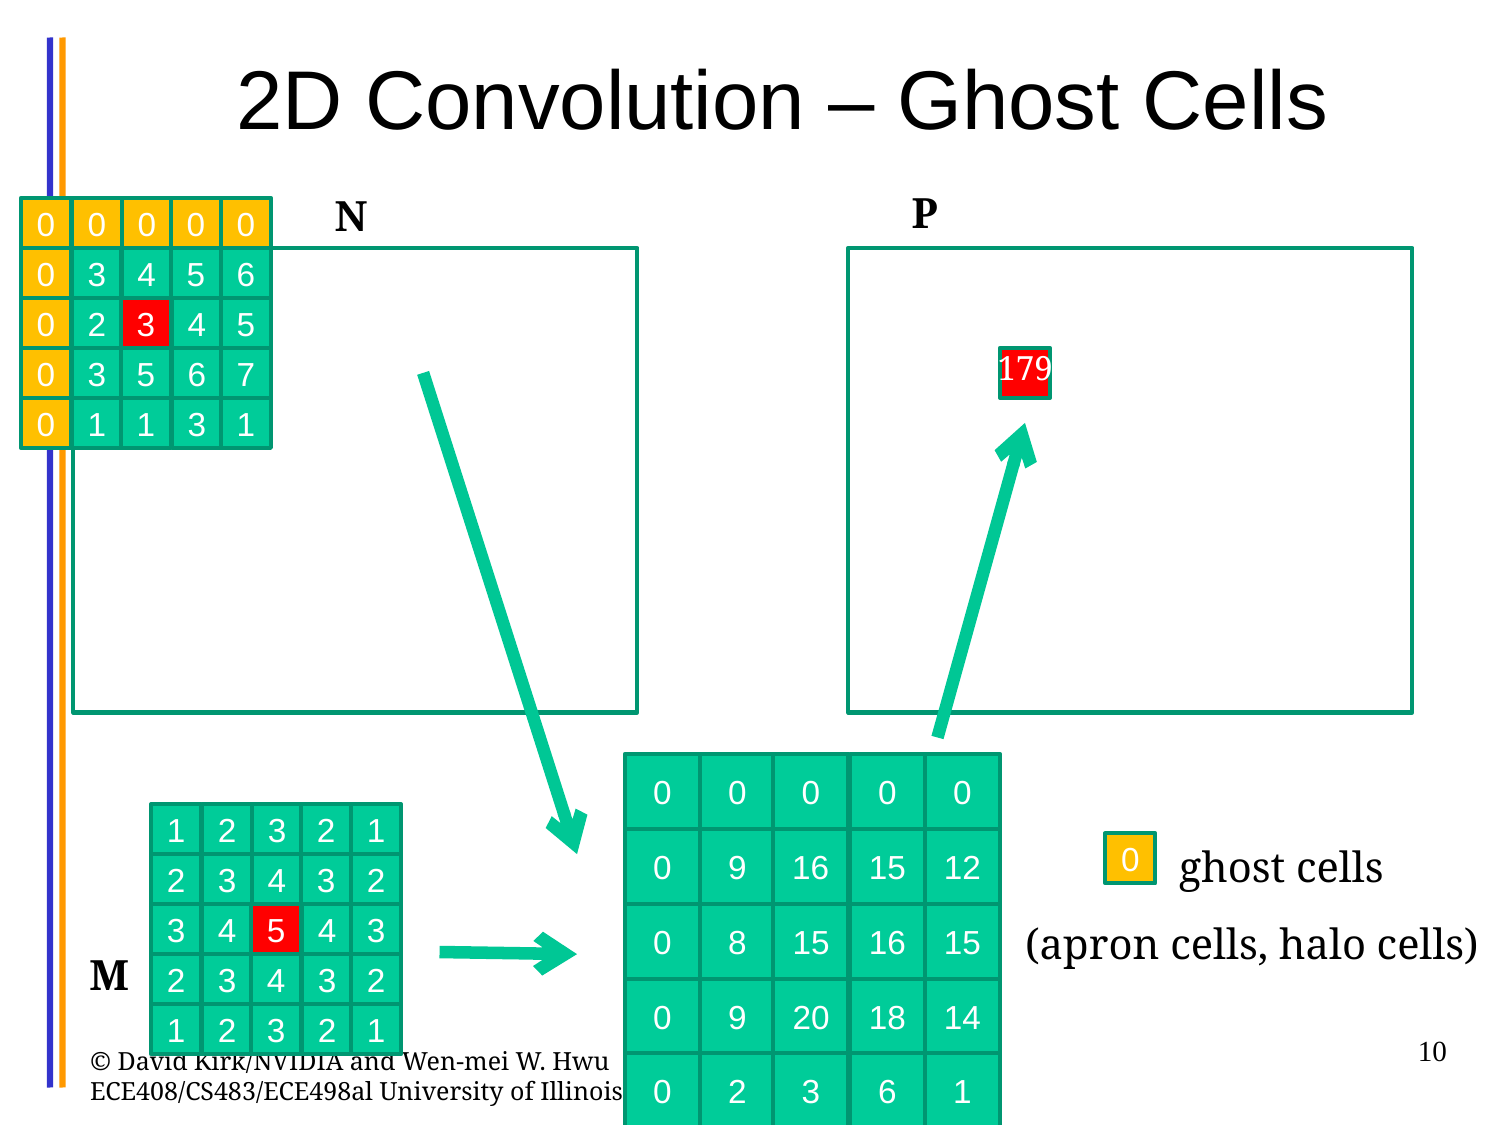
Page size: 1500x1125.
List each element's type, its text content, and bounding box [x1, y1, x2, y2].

text_box 6 [170, 346, 219, 396]
text_box 3 [771, 1051, 848, 1125]
text_box 0 [169, 196, 219, 246]
text_box 0 [19, 396, 70, 450]
text_box 3 [249, 1002, 300, 1056]
text_box 2 [349, 852, 403, 902]
text_box 5 [219, 296, 273, 346]
text_box 20 [771, 977, 848, 1051]
text_box 9 [698, 827, 771, 902]
text_box 0 [771, 752, 848, 827]
text_box 2 [349, 952, 403, 1002]
text_box 1 [349, 1002, 403, 1056]
text_box 6 [219, 246, 273, 296]
text_box 2 [200, 802, 250, 852]
text_box ghost cells [1164, 833, 1399, 899]
text_box 179 [982, 340, 1068, 395]
text_box 2 [149, 952, 200, 1002]
text_box 3 [149, 902, 200, 952]
text_box 5 [169, 246, 219, 296]
text_box 0 [120, 196, 169, 246]
text_box 6 [848, 1051, 923, 1125]
text_box 0 [623, 977, 698, 1051]
text_box 0 [219, 196, 273, 246]
text_box 16 [848, 902, 923, 977]
text_box 3 [170, 396, 219, 450]
text_box [998, 395, 1052, 400]
text_box 5 [249, 902, 300, 952]
text_box 1 [219, 396, 273, 450]
footer © David Kirk/NVIDIA and Wen-mei W. Hwu ECE408/CS483/ECE498al University of Illinois, 2007-2012 [74, 1037, 623, 1113]
text_box 1 [349, 802, 403, 852]
text_box M [74, 941, 145, 1007]
text_box 3 [200, 952, 249, 1002]
text_box 3 [250, 802, 299, 852]
text_box 4 [200, 902, 249, 952]
text_box 8 [698, 902, 771, 977]
text_box 1 [149, 1002, 200, 1056]
text_box 0 [623, 827, 698, 902]
text_box 0 [19, 246, 70, 296]
text_box [71, 246, 639, 715]
text_box 0 [1103, 831, 1157, 885]
text_box 4 [249, 952, 300, 1002]
text_box 1 [923, 1051, 1002, 1125]
text_box 9 [698, 977, 771, 1051]
text_box 4 [300, 902, 349, 952]
text_box 0 [848, 752, 923, 827]
text_box 0 [623, 1051, 698, 1125]
text_box 0 [19, 296, 70, 346]
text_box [439, 951, 578, 955]
text_box 3 [70, 346, 119, 396]
text_box (apron cells, halo cells) [1010, 910, 1494, 976]
text_box 0 [19, 196, 70, 246]
text_box 3 [119, 296, 170, 346]
text_box N [319, 182, 383, 248]
text_box 2 [300, 1002, 349, 1056]
text_box 1 [119, 396, 170, 450]
text_box 1 [149, 802, 200, 852]
text_box 16 [771, 827, 848, 902]
text_box 0 [698, 752, 771, 827]
text_box 0 [70, 196, 120, 246]
text_box 15 [771, 902, 848, 977]
text_box 0 [623, 902, 698, 977]
text_box 2 [698, 1051, 771, 1125]
text_box 3 [349, 902, 403, 952]
text_box 0 [19, 346, 70, 396]
text_box 15 [923, 902, 1002, 977]
text_box 18 [848, 977, 923, 1051]
text_box 1 [70, 396, 119, 450]
text_box 5 [119, 346, 170, 396]
text_box 4 [170, 296, 219, 346]
text_box 4 [119, 246, 169, 296]
text_box 3 [299, 852, 349, 902]
text_box 12 [923, 827, 1002, 902]
text_box 0 [923, 752, 1002, 828]
slide_number 10 [1149, 1024, 1463, 1101]
text_box 2 [200, 1002, 249, 1056]
text_box P [896, 179, 954, 245]
text_box 3 [200, 852, 250, 902]
text_box 2 [70, 296, 119, 346]
text_box [846, 246, 1414, 715]
text_box 15 [848, 827, 923, 902]
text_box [422, 372, 578, 855]
title 2D Convolution – Ghost Cells [101, 2, 1464, 190]
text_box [937, 422, 1026, 738]
text_box 4 [250, 852, 299, 902]
text_box 0 [623, 752, 698, 827]
text_box 3 [300, 952, 349, 1002]
text_box 7 [219, 346, 273, 396]
text_box 2 [299, 802, 349, 852]
text_box 3 [70, 246, 119, 296]
text_box 2 [149, 852, 200, 902]
text_box 14 [923, 977, 1002, 1051]
